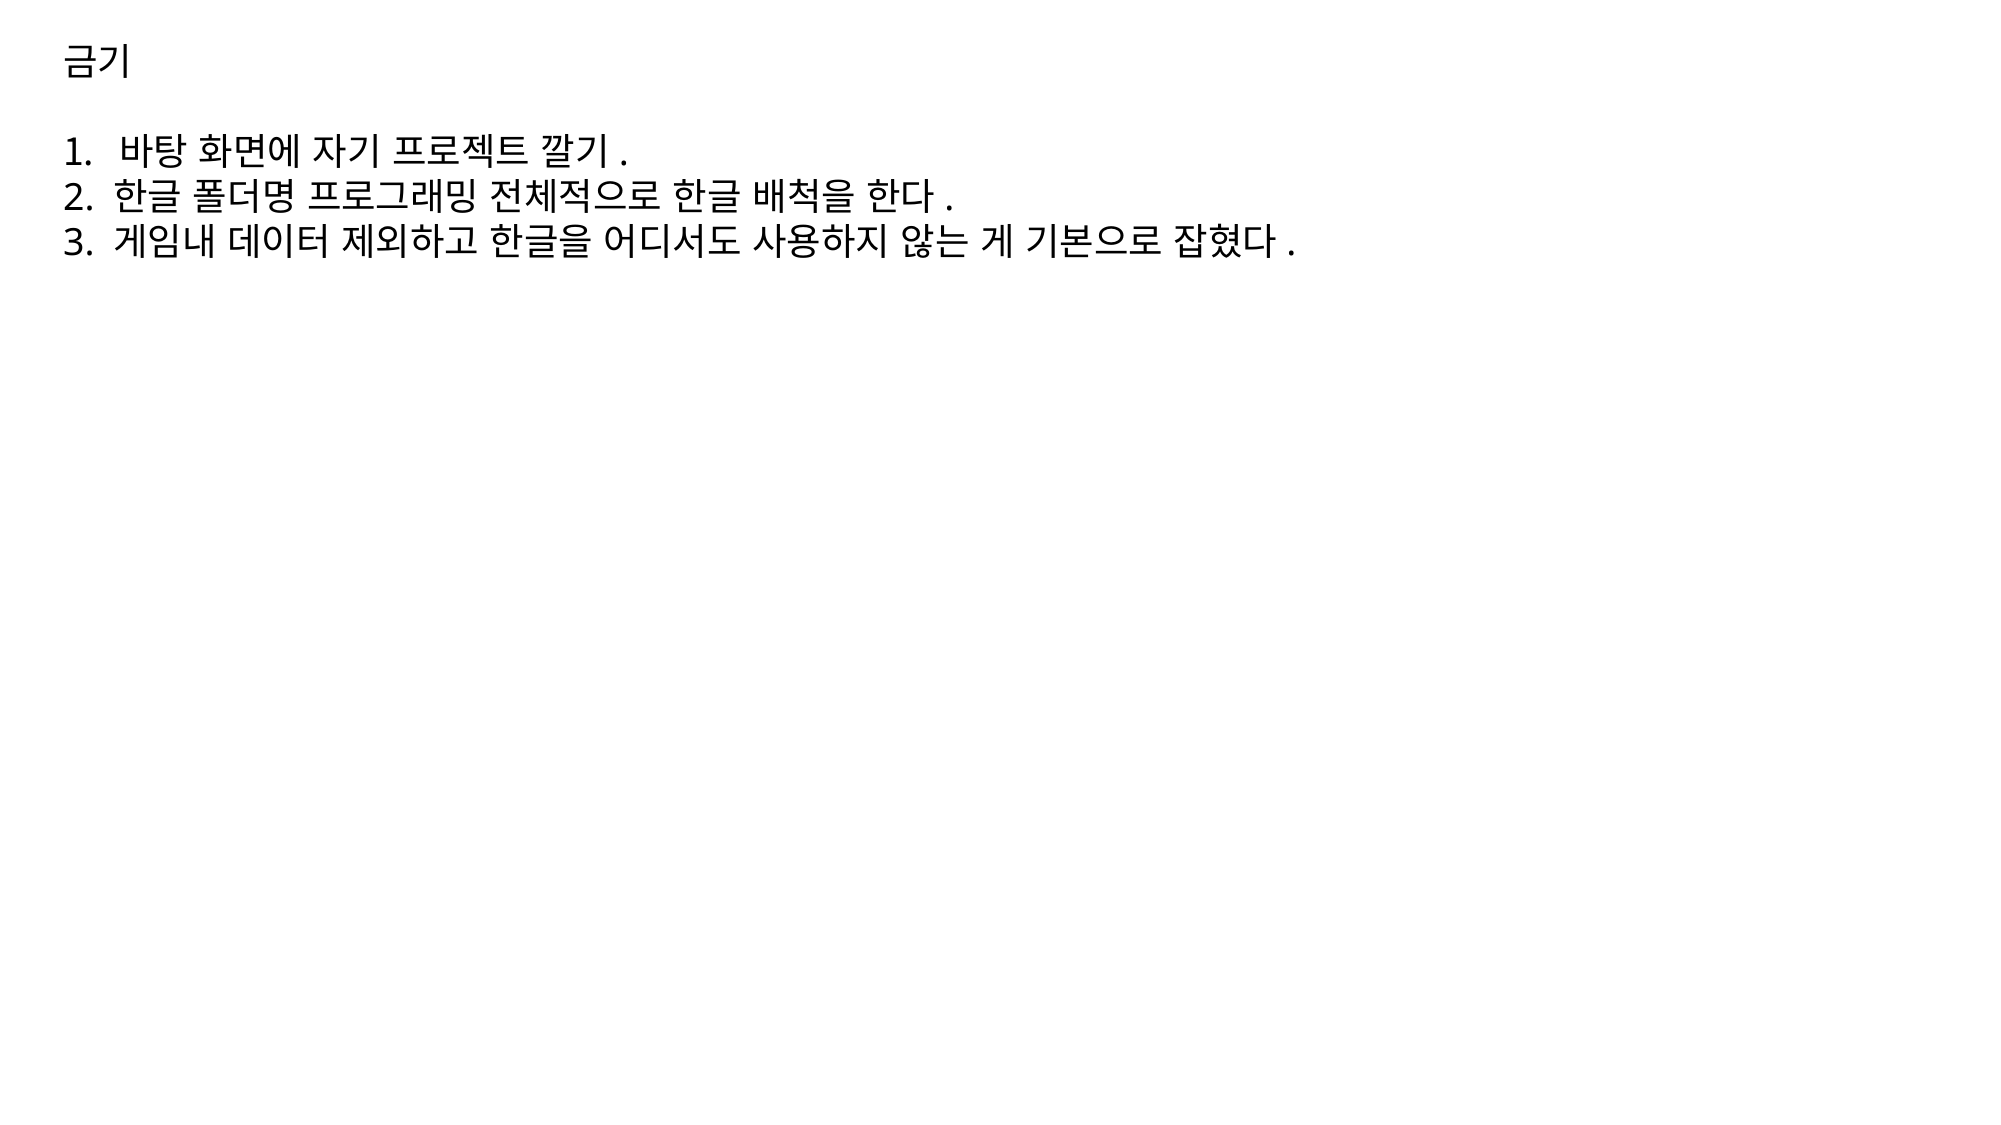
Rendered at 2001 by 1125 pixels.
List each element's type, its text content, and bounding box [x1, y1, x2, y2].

text_box 금기 바탕 화면에 자기 프로젝트 깔기. 2. 한글 폴더명 프로그래밍 전체적으로 한글 배척을 한다. 3. 게임내 데이터 제외하고 한글을 어디서도 사용하지 않는 게 기본으로 잡혔다. [48, 30, 1675, 271]
